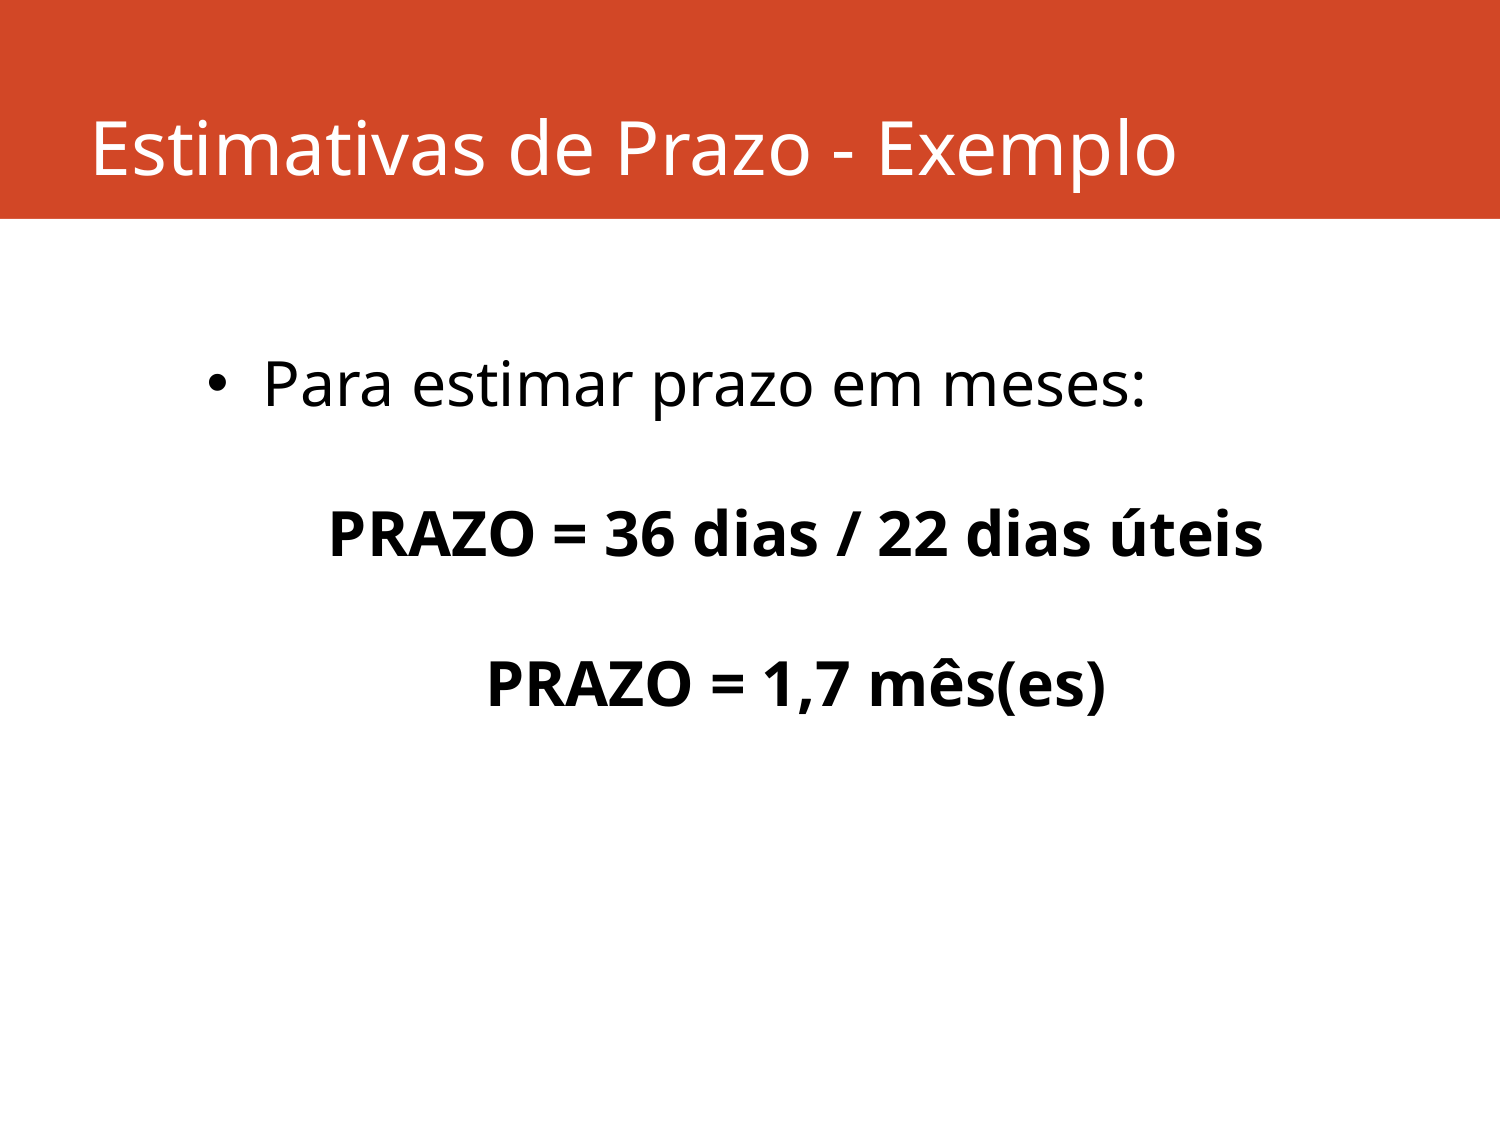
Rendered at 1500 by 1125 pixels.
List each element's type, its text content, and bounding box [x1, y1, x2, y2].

title Estimativas de Prazo - Exemplo [74, 0, 1397, 199]
list Para estimar prazo em meses: PRAZO = 36 dias / 22 dias úteis PRAZO = 1,7 mês(es) [107, 299, 1402, 1014]
